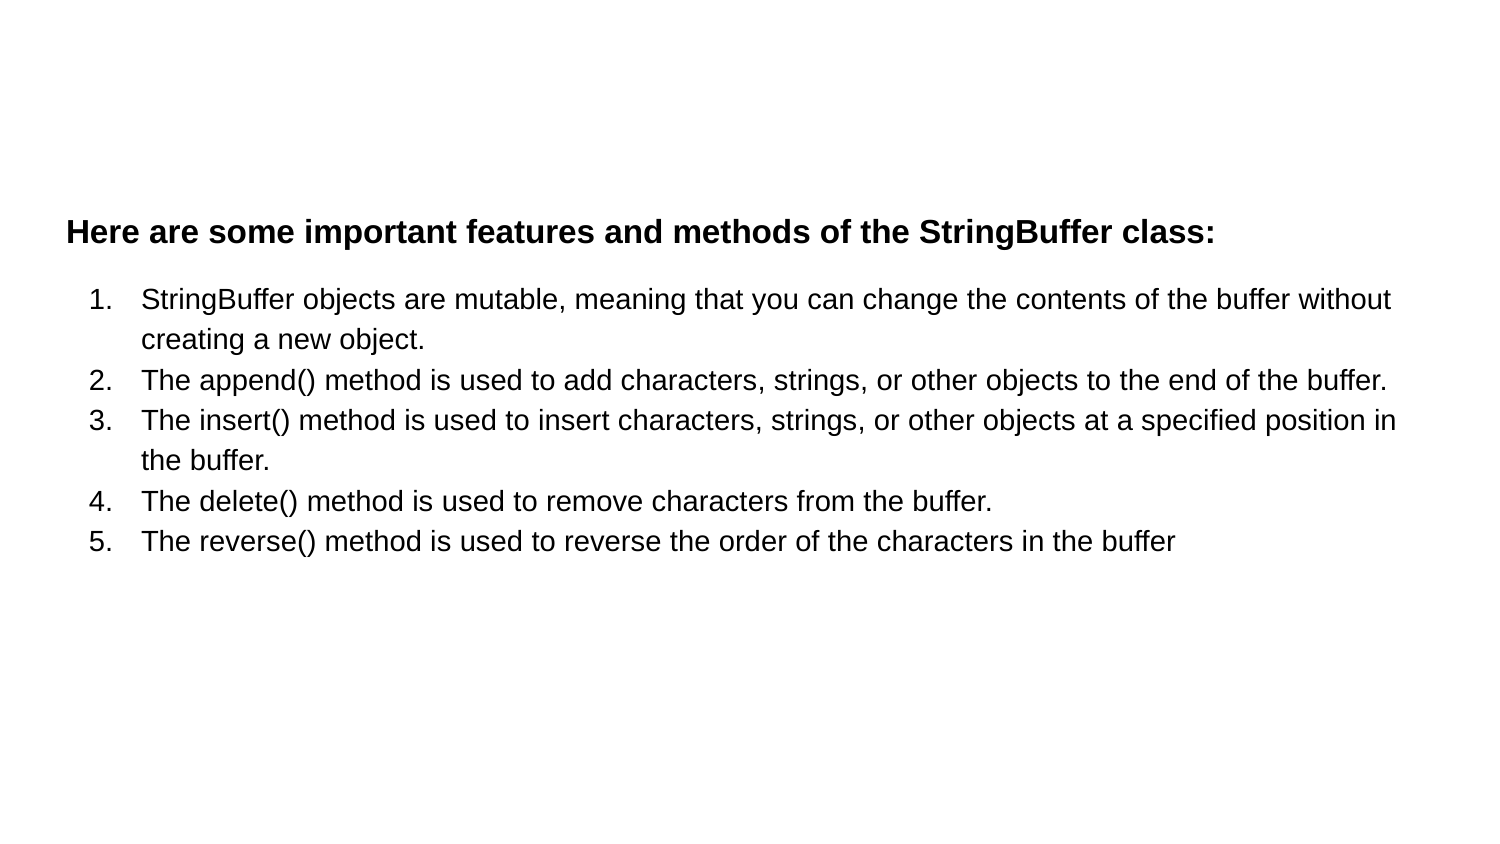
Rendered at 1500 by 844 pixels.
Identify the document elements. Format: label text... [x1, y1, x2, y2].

list Here are some important features and methods of the StringBuffer class: StringBuffer objects are mutable, meaning that you can change the contents of the buffer without creating a new object. The append() method is used to add characters, strings, or other objects to the end of the buffer. The insert() method is used to insert characters, strings, or other objects at a specified position in the buffer. The delete() method is used to remove characters from the buffer. The reverse() method is used to reverse the order of the characters in the buffer [51, 189, 1449, 750]
